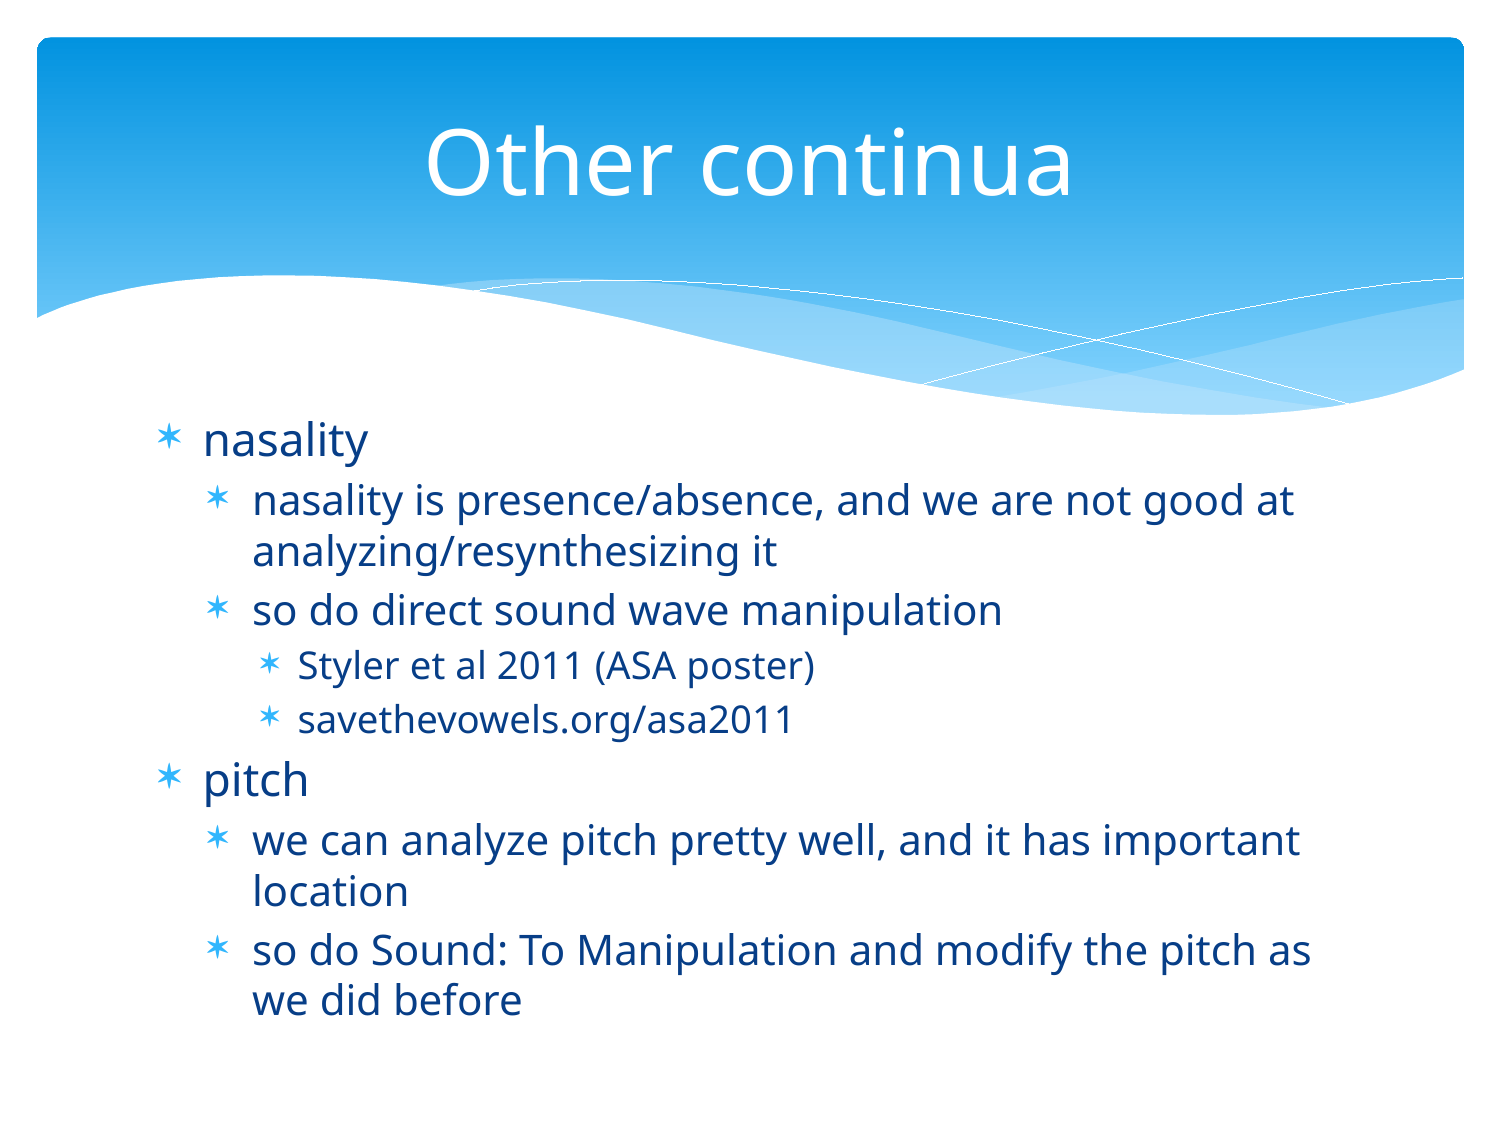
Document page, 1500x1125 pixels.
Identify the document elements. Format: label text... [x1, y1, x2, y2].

title Other continua [75, 55, 1425, 261]
list nasality nasality is presence/absence, and we are not good at analyzing/resynthesizing it so do direct sound wave manipulation Styler et al 2011 (ASA poster) savethevowels.org/asa2011 pitch we can analyze pitch pretty well, and it has important location so do Sound: To Manipulation and modify the pitch as we did before [143, 402, 1359, 1036]
